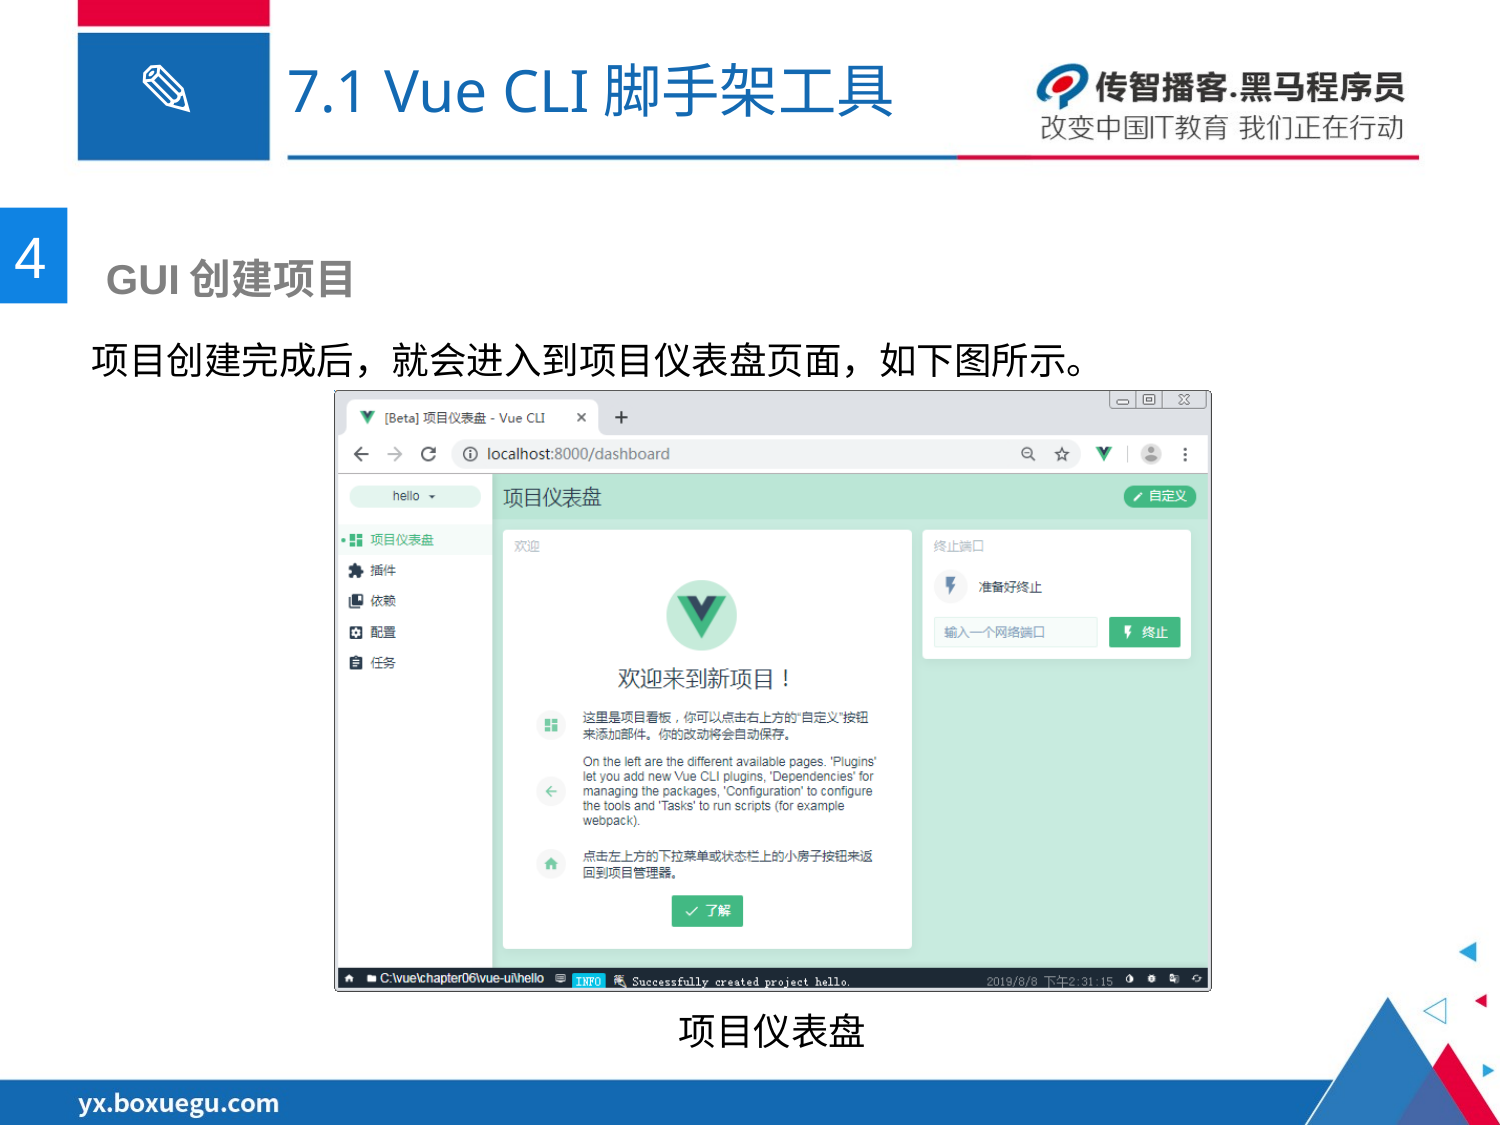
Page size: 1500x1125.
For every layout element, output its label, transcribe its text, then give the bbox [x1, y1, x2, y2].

title 7.1 Vue CLI脚手架工具 [271, 25, 1046, 153]
picture [0, 1, 1500, 1125]
text_box 项目创建完成后，就会进入到项目仪表盘页面，如下图所示。 [76, 284, 1371, 390]
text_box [333, 390, 1212, 1062]
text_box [0, 207, 842, 311]
